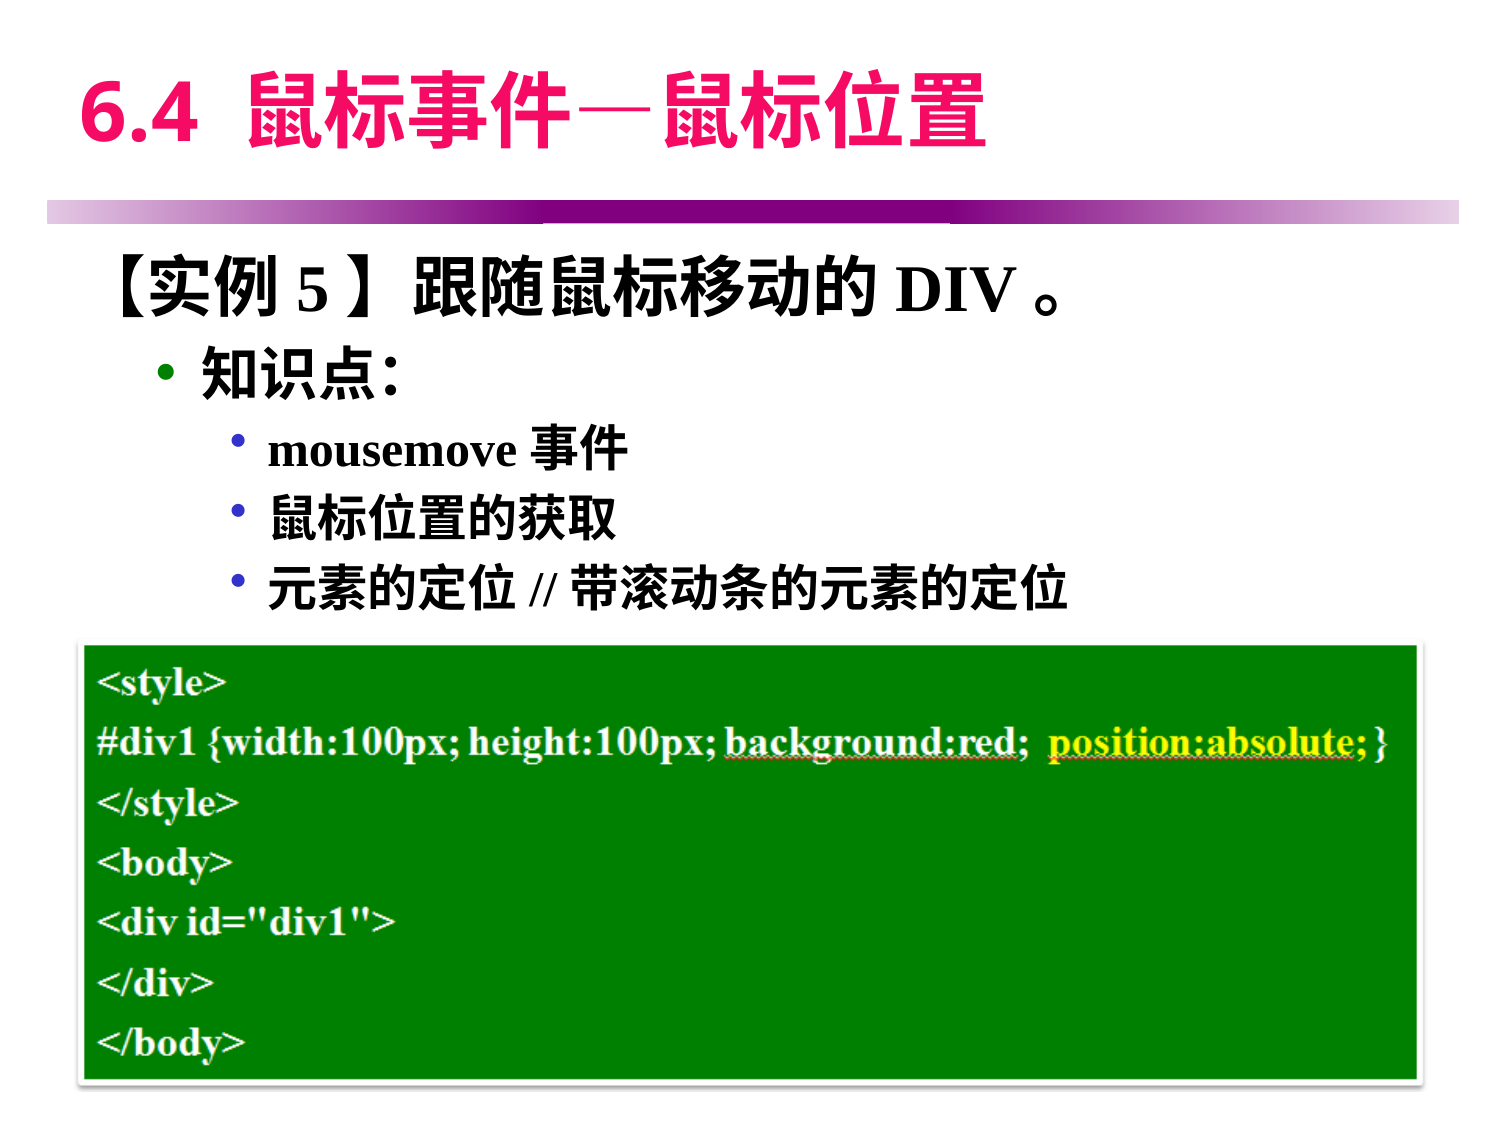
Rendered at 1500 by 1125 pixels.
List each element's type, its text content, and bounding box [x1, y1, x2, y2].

title 6.4 鼠标事件—鼠标位置 [64, 24, 1424, 193]
list 【实例5】跟随鼠标移动的DIV。 知识点： mousemove事件 鼠标位置的获取 元素的定位//带滚动条的元素的定位 [64, 237, 1447, 667]
picture [72, 633, 1428, 1092]
